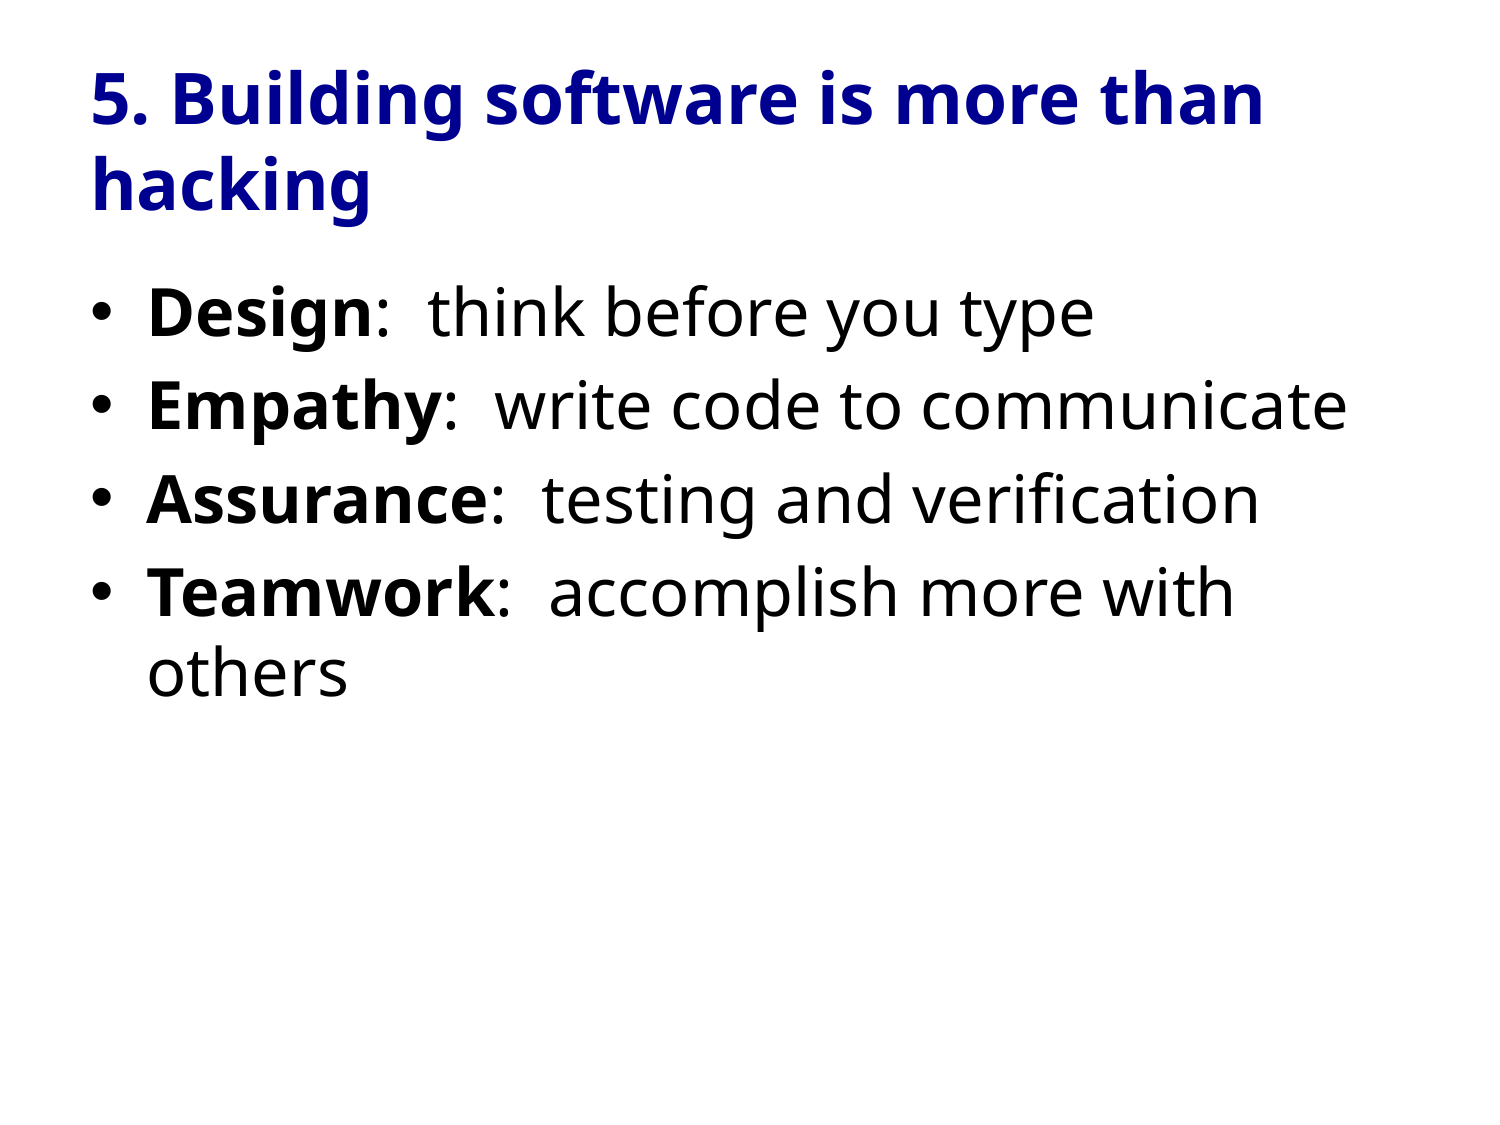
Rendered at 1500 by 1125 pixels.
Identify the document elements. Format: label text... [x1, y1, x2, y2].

list Design: think before you type Empathy: write code to communicate Assurance: testing and verification Teamwork: accomplish more with others [75, 262, 1425, 1005]
title 5. Building software is more than hacking [75, 45, 1425, 233]
